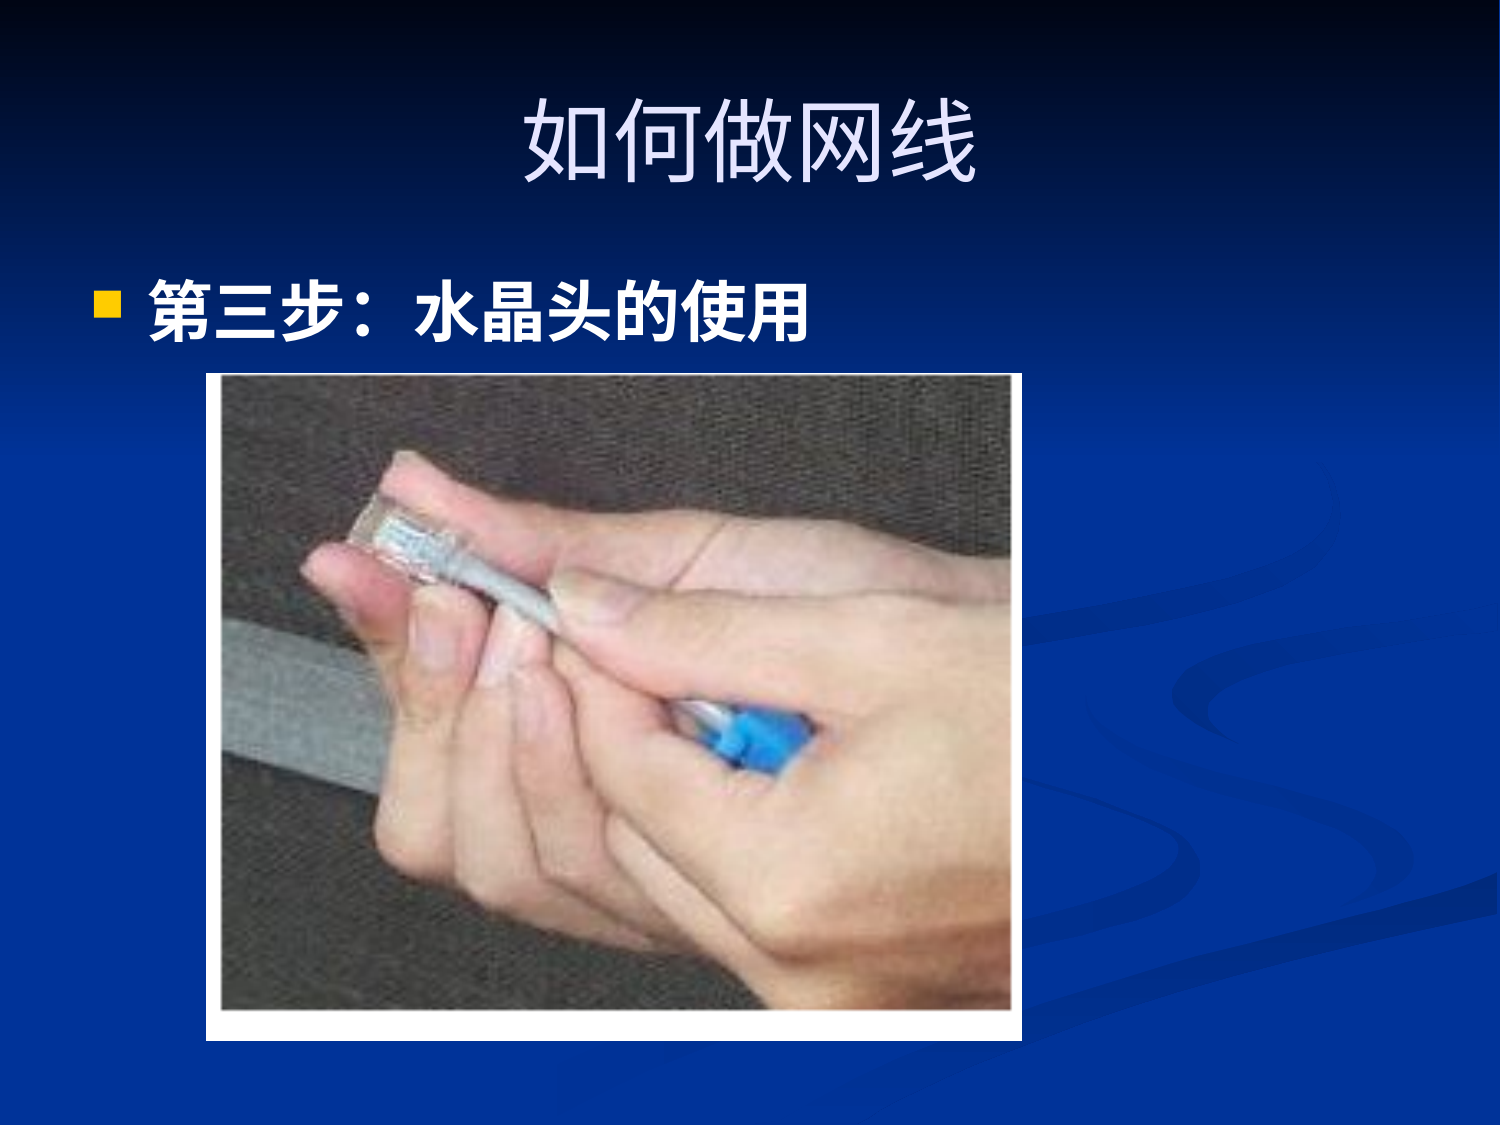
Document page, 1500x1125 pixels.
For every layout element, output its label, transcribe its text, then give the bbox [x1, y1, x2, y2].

list 第三步：水晶头的使用 [74, 262, 1426, 1006]
title 如何做网线 [74, 44, 1426, 233]
picture [206, 373, 1023, 1042]
